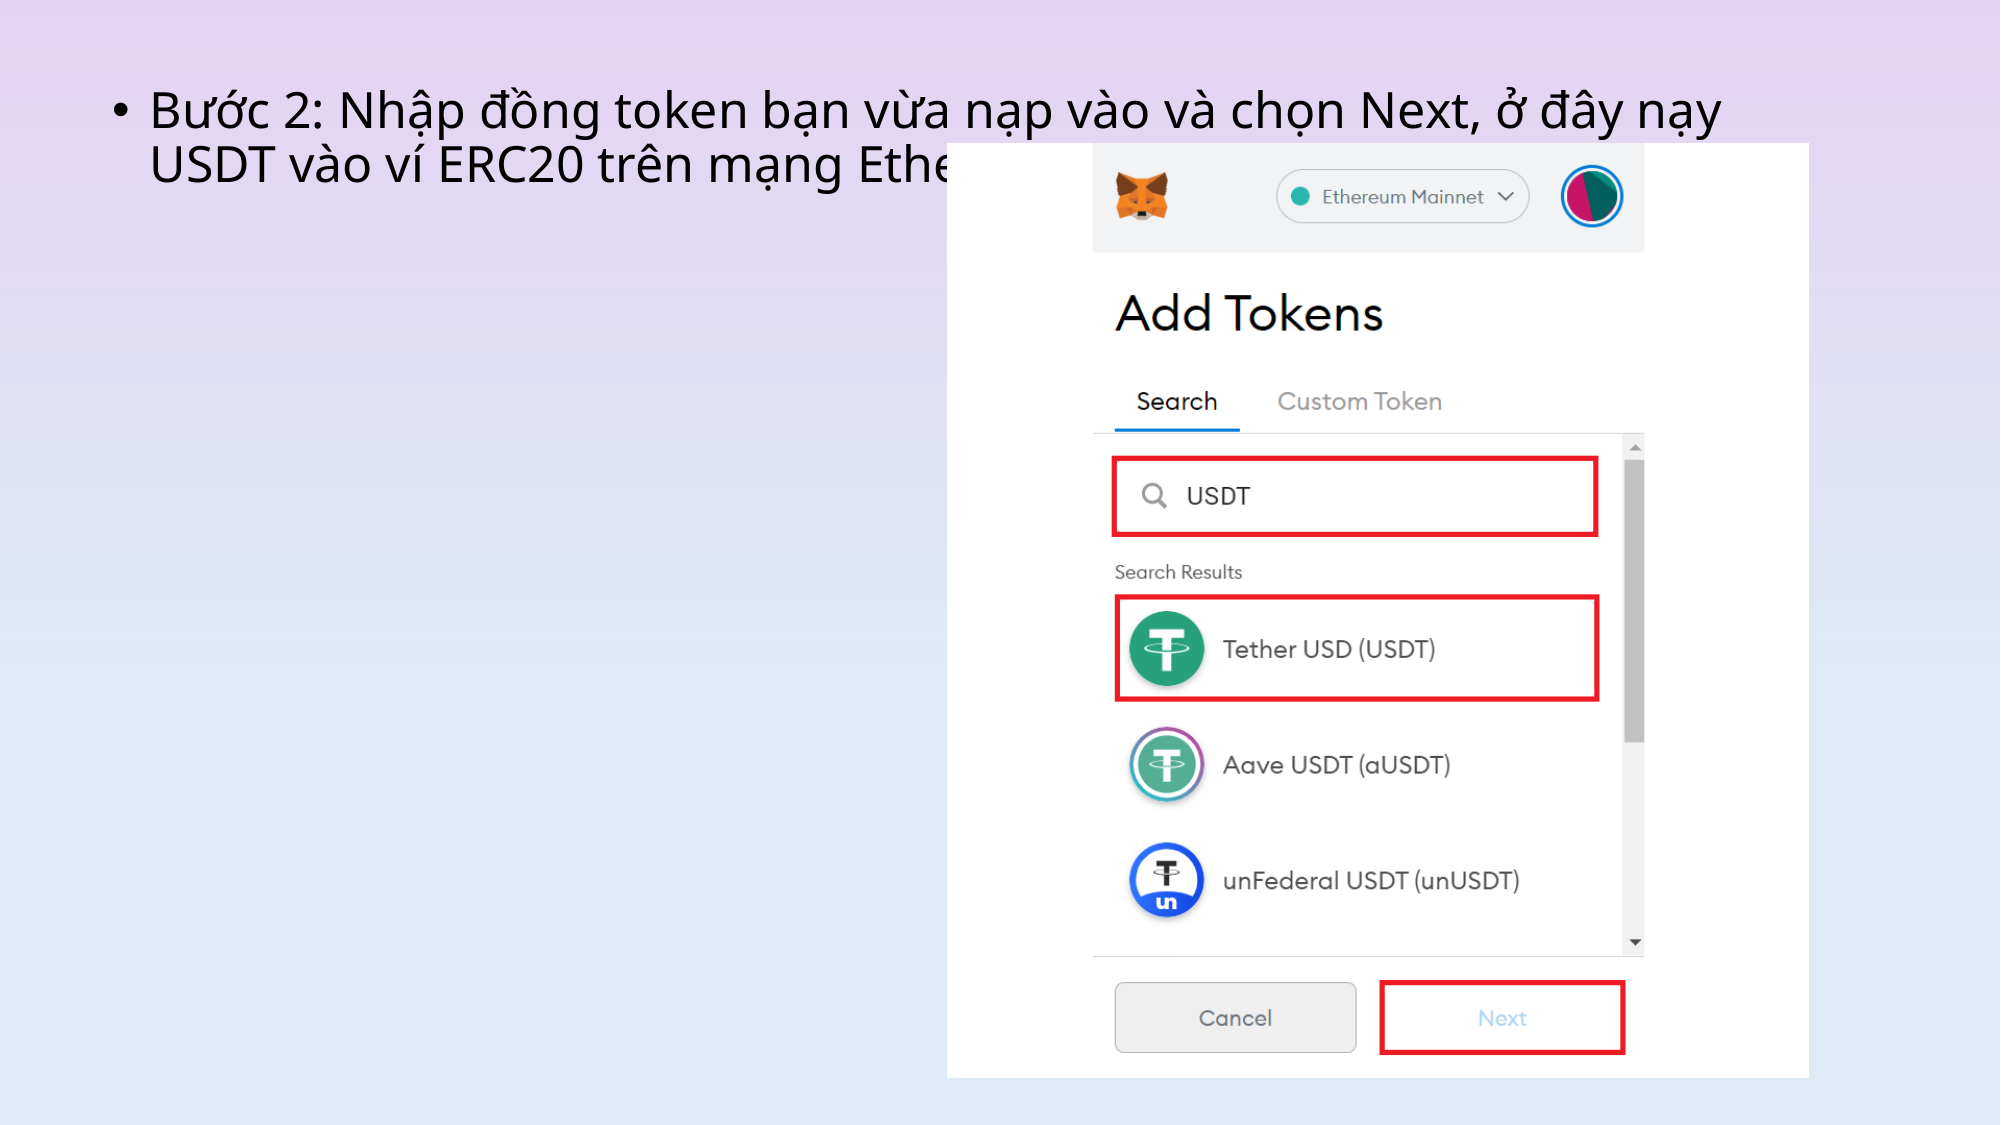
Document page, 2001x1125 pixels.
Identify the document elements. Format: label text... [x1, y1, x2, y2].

list Bước 2: Nhập đồng token bạn vừa nạp vào và chọn Next, ở đây nạy USDT vào ví ERC20 trên mạng Ethereum! [97, 77, 1823, 792]
picture [947, 143, 1809, 1078]
